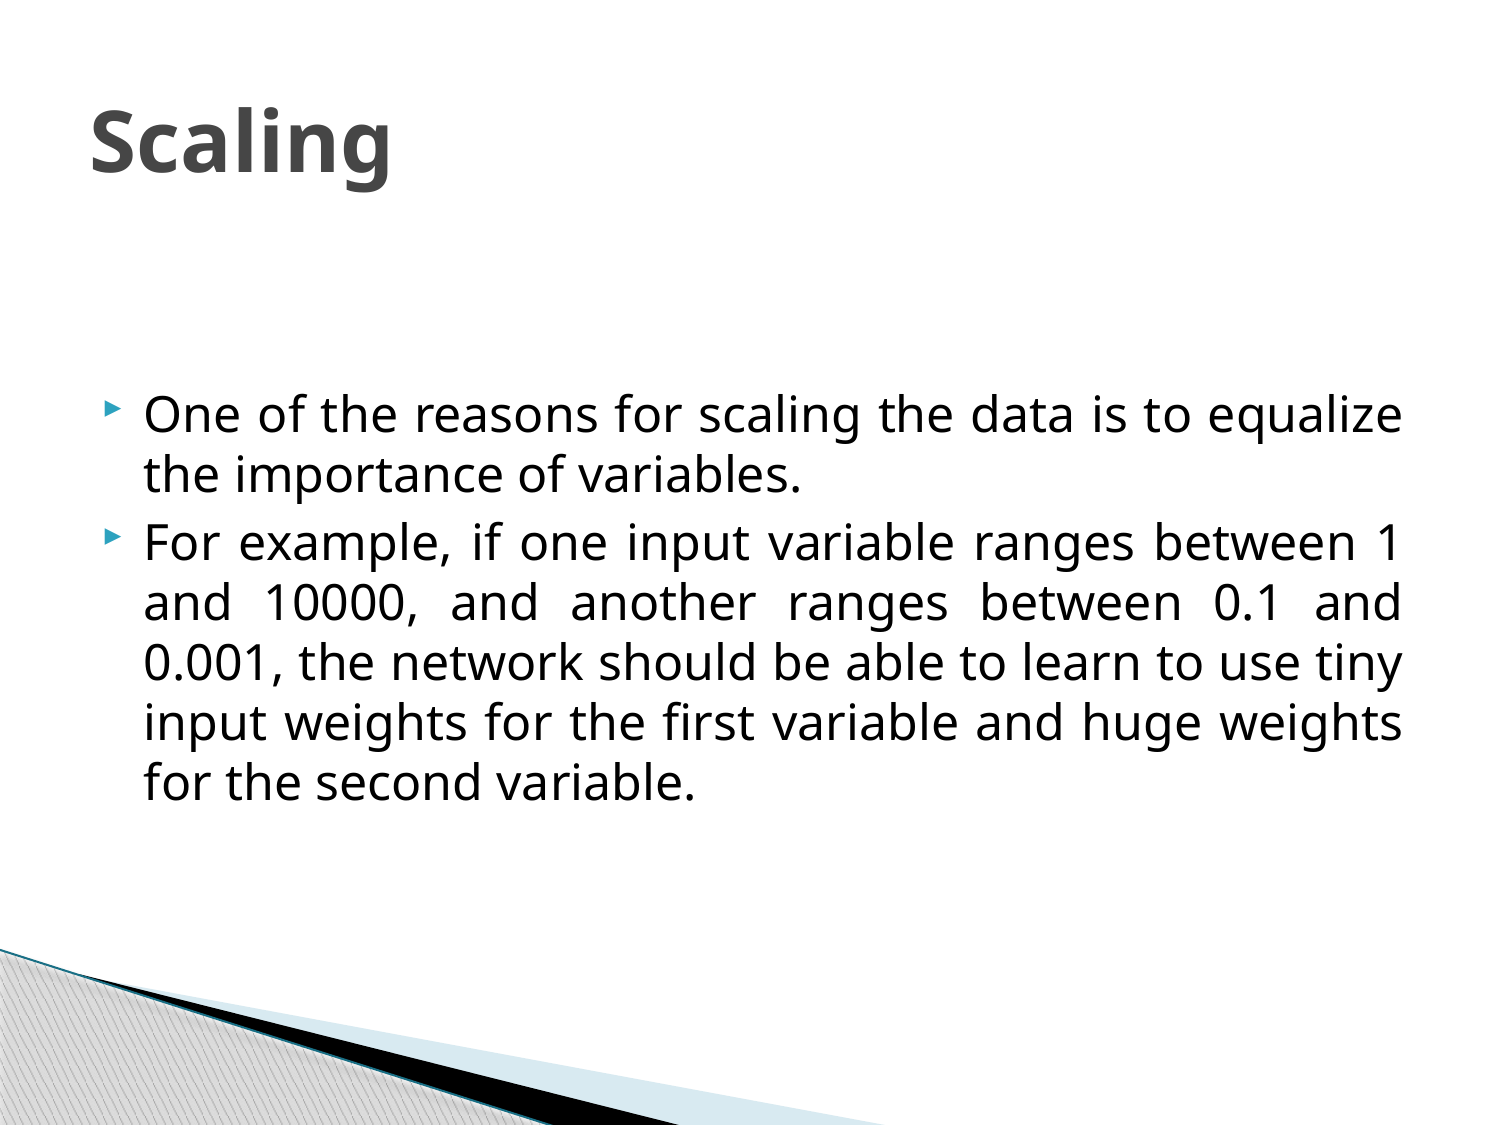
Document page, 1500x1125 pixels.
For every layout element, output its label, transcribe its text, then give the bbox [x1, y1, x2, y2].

title Scaling [75, 45, 1425, 233]
list One of the reasons for scaling the data is to equalize the importance of variables. For example, if one input variable ranges between 1 and 10000, and another ranges between 0.1 and 0.001, the network should be able to learn to use tiny input weights for the first variable and huge weights for the second variable. [69, 375, 1420, 893]
